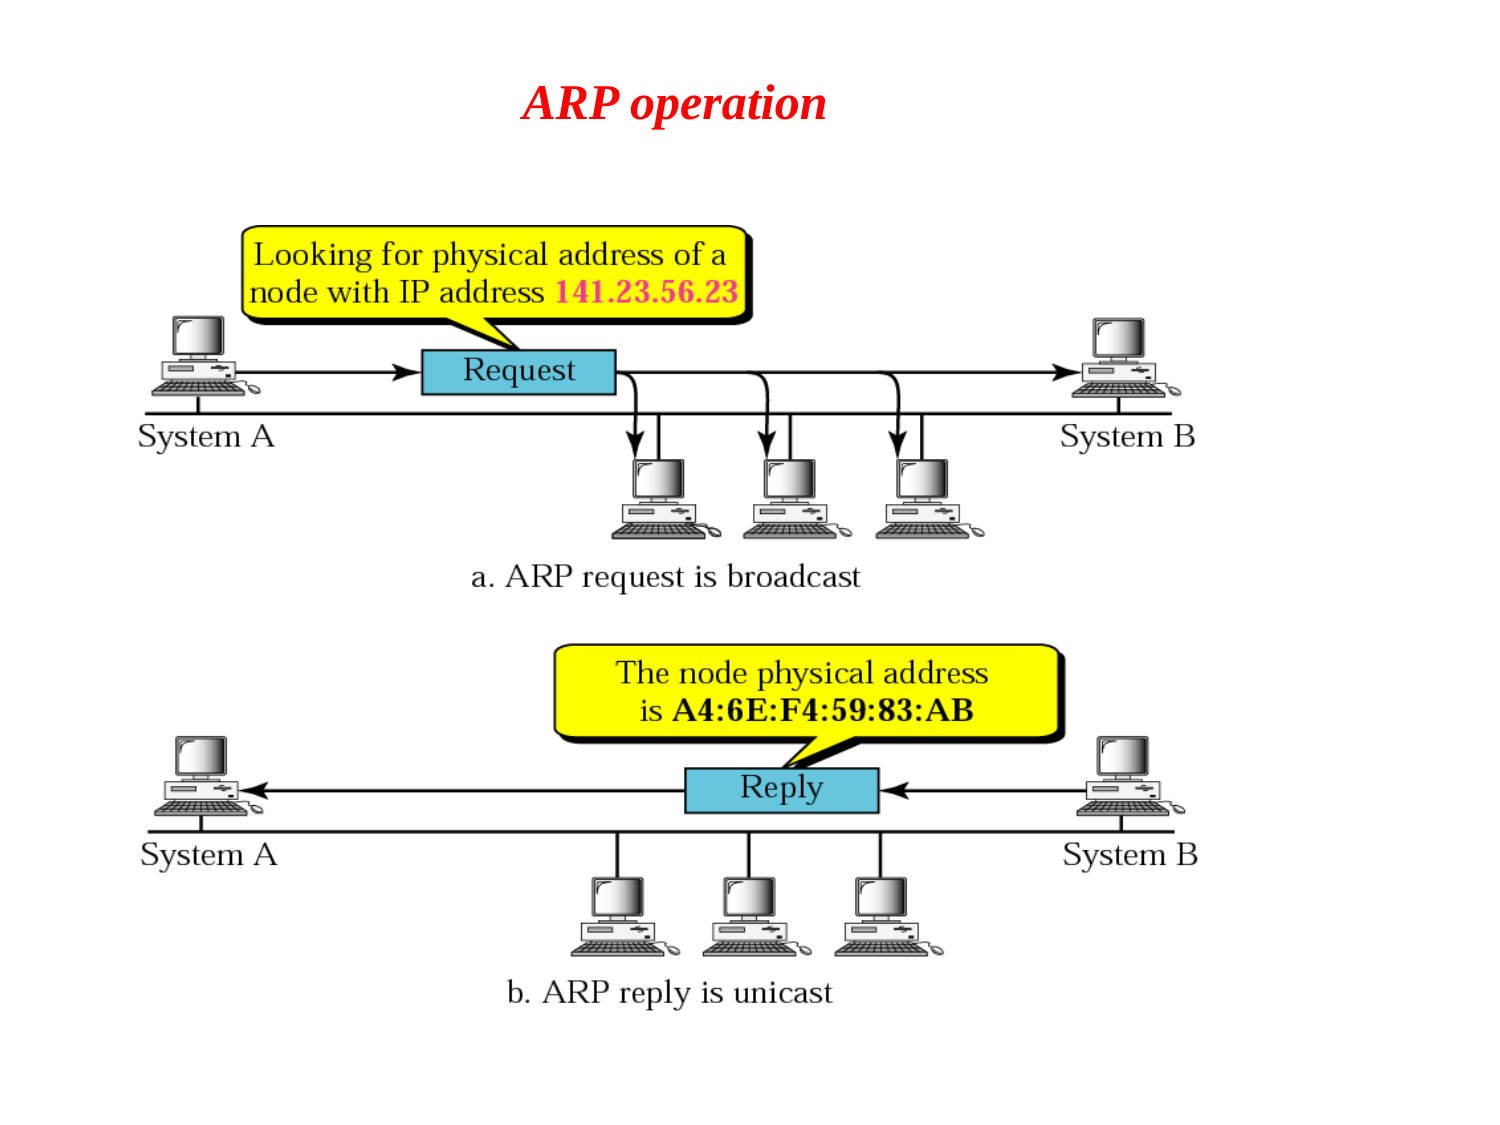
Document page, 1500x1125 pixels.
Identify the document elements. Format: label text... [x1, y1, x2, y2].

text_box ARP operation [412, 62, 888, 138]
picture [137, 225, 1200, 1013]
